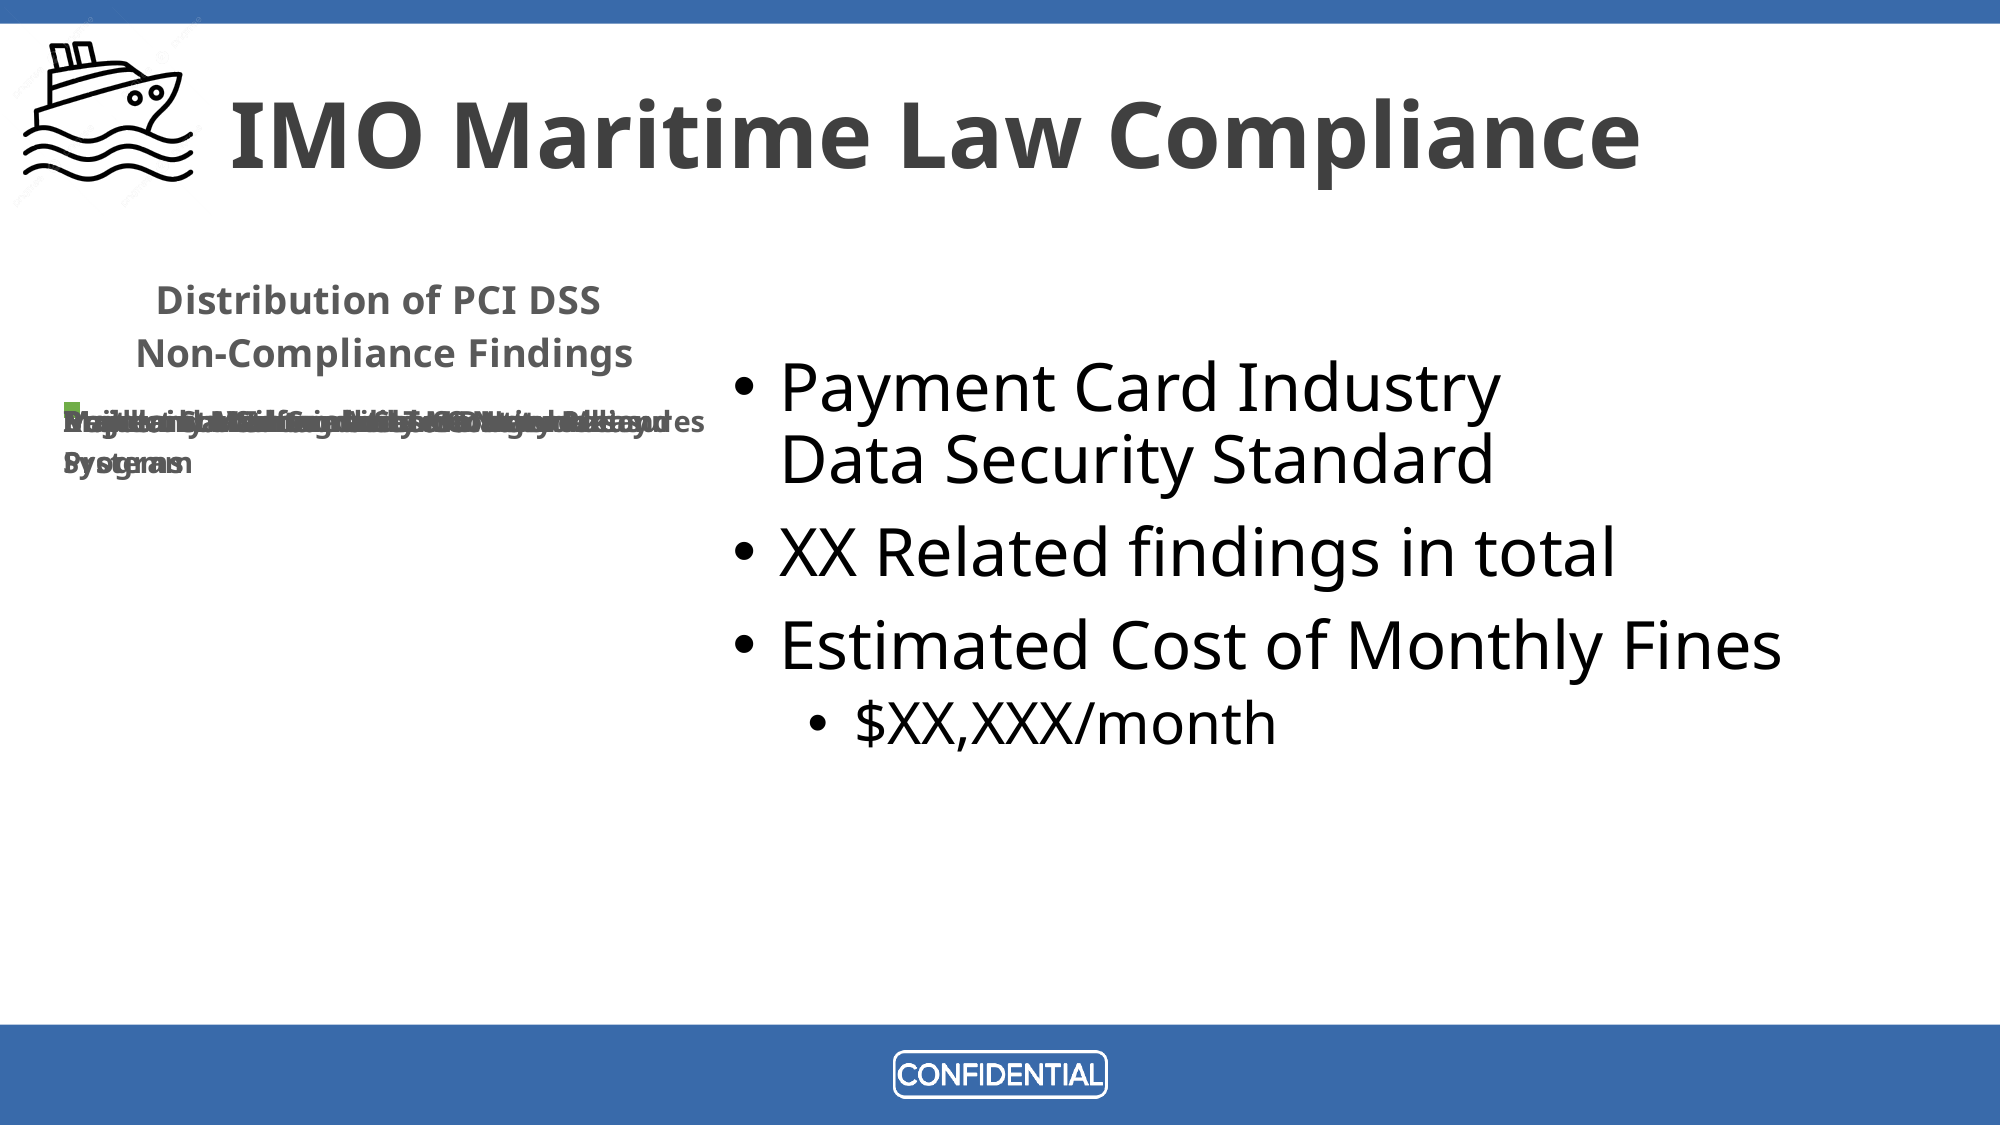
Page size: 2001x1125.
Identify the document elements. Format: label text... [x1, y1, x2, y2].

text_box [0, 0, 2000, 25]
picture [0, 3, 216, 220]
text_box IMO Maritime Law Compliance [216, 69, 1860, 194]
text_box Payment Card Industry Data Security Standard XX Related findings in total Estimated Cost of Monthly Fines $XX,XXX/month [718, 346, 1936, 962]
chart [50, 237, 718, 980]
text_box [0, 1024, 2000, 1125]
picture [887, 1035, 1113, 1113]
